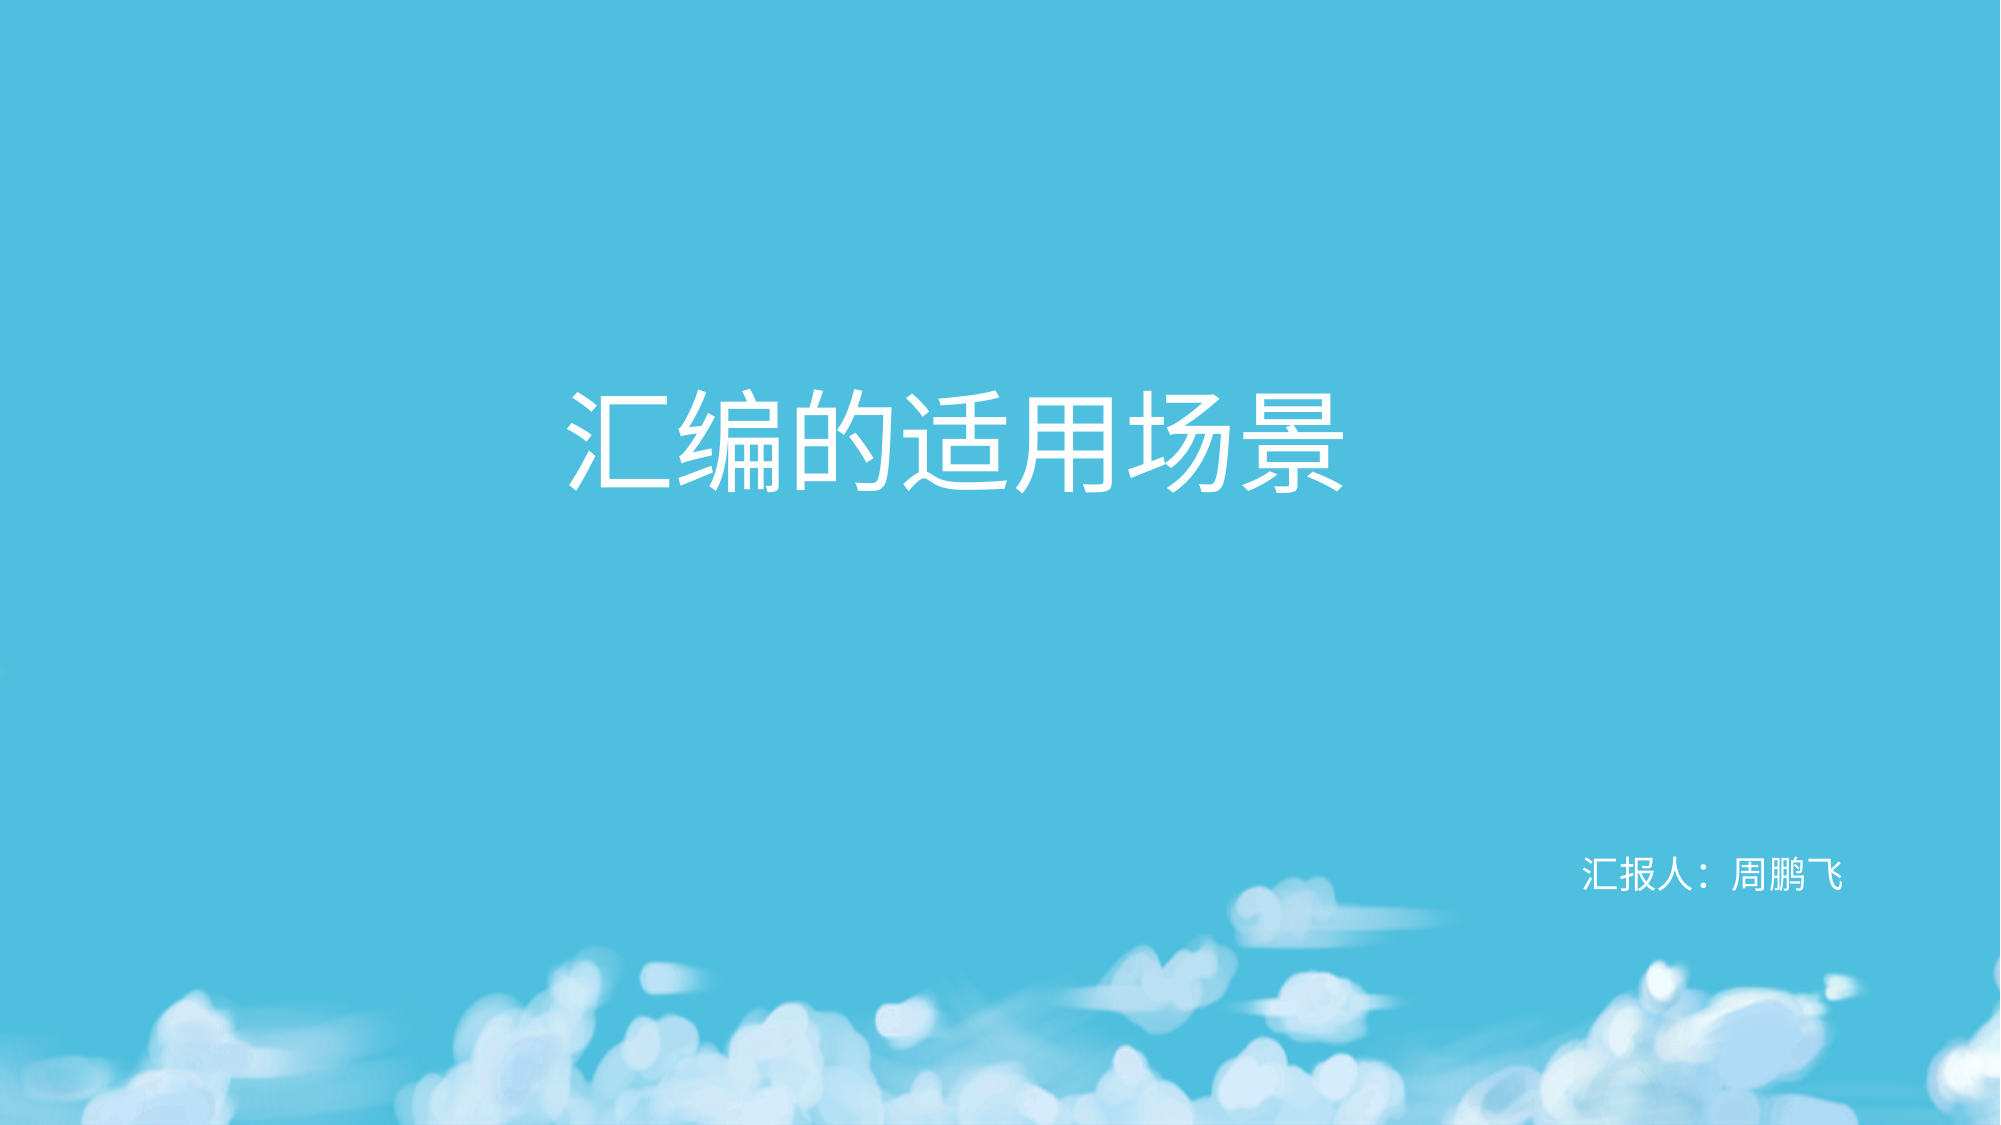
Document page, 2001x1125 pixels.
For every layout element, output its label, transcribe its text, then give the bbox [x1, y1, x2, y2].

text_box 汇编的适用场景 [547, 364, 1366, 559]
picture [0, 562, 2000, 1125]
